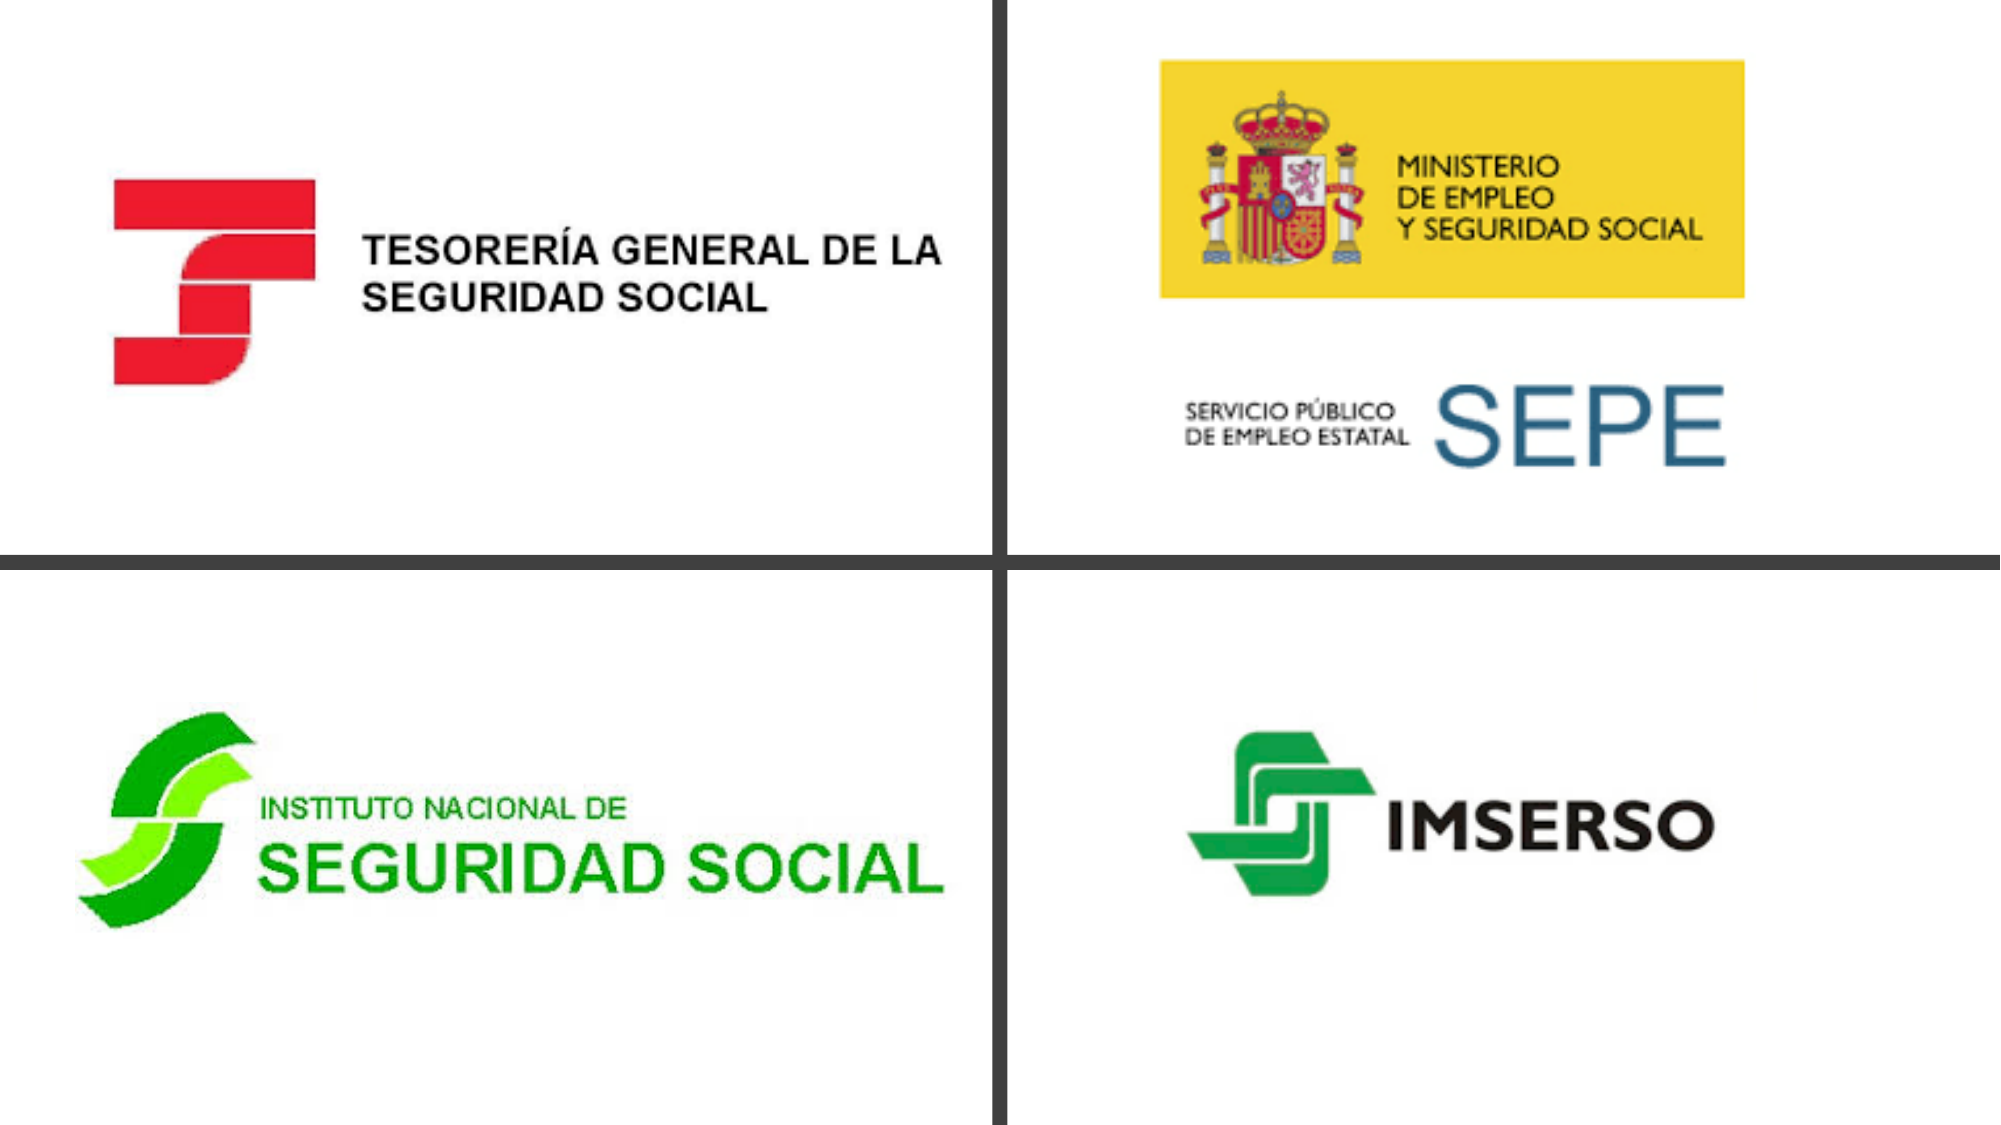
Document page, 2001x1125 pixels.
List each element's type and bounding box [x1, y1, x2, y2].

text_box [0, 554, 994, 571]
text_box [991, 0, 1008, 554]
picture [1152, 52, 1756, 530]
picture [74, 136, 966, 446]
picture [74, 702, 966, 942]
picture [1151, 595, 1757, 1049]
text_box [991, 571, 1008, 1125]
text_box [994, 554, 2000, 571]
